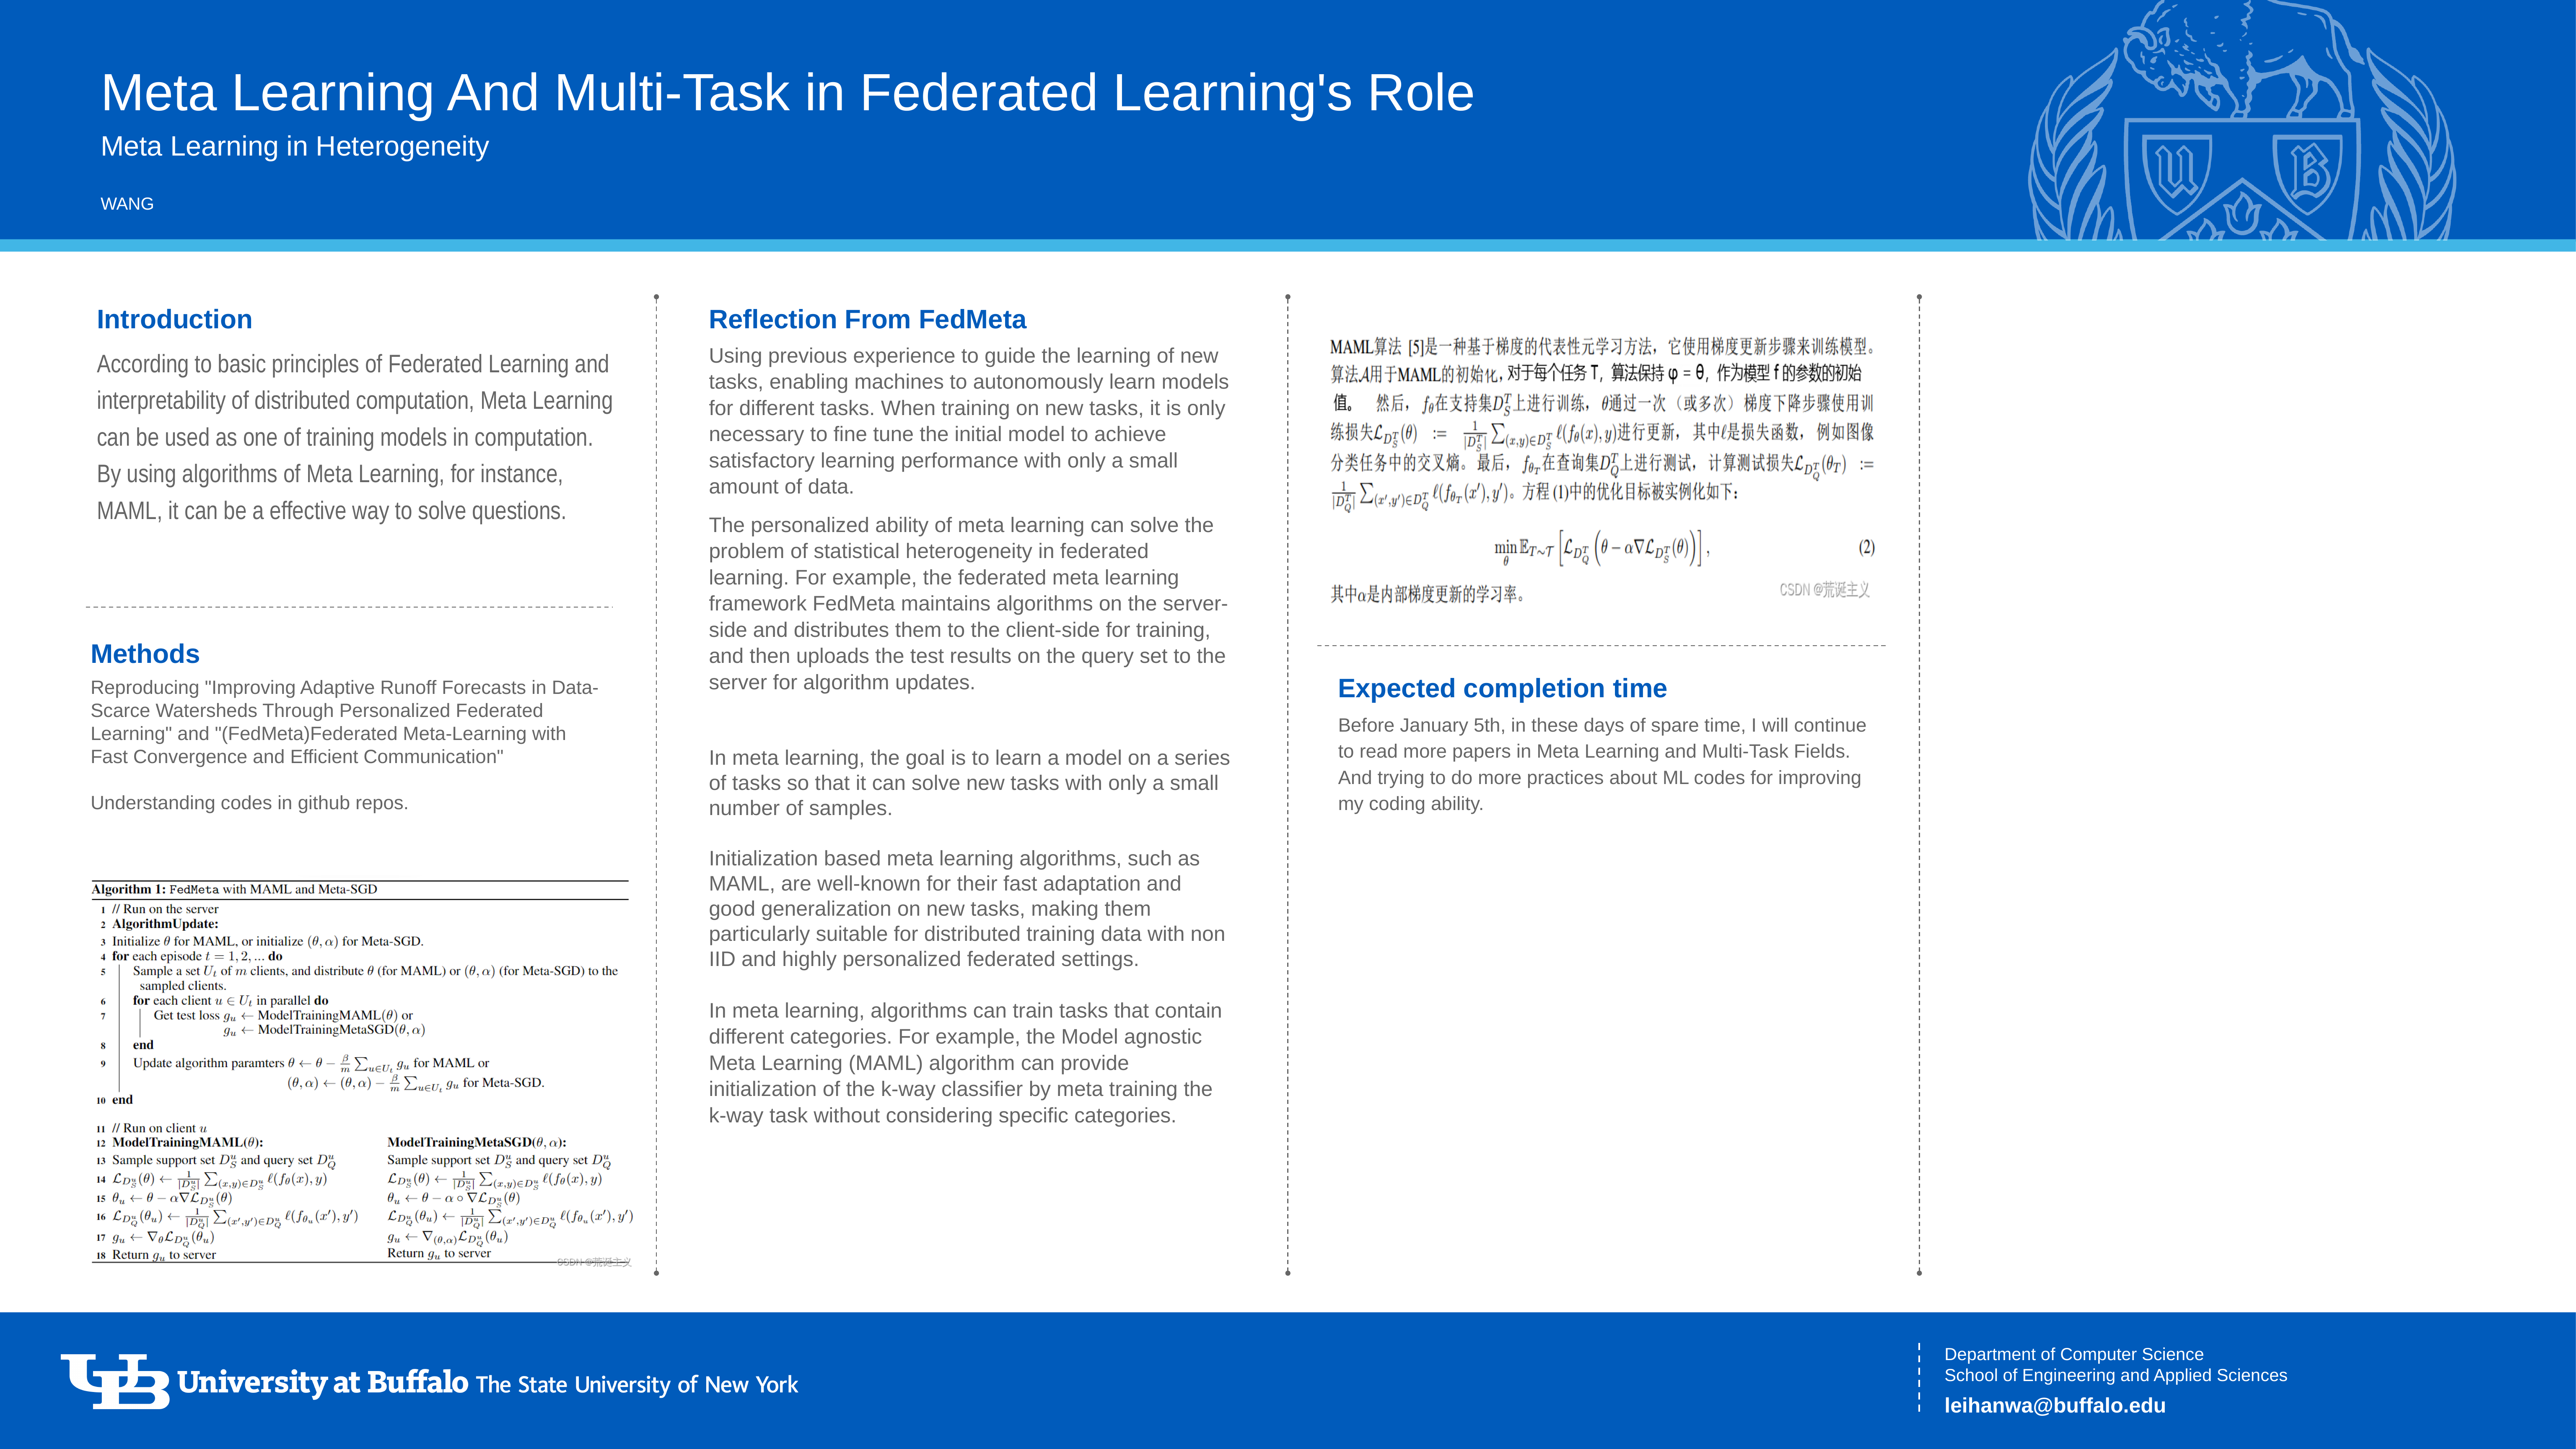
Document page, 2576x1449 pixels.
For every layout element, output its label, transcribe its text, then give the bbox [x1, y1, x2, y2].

text_box Introduction According to basic principles of Federated Learning and interpretability of distributed computation, Meta Learning can be used as one of training models in computation. By using algorithms of Meta Learning, for instance, MAML, it can be a effective way to solve questions. [91, 305, 622, 527]
text_box Reflection From FedMeta Using previous experience to guide the learning of new tasks, enabling machines to autonomously learn models for different tasks. When training on new tasks, it is only necessary to fine tune the initial model to achieve satisfactory learning performance with only a small amount of data. The personalized ability of meta learning can solve the problem of statistical heterogeneity in federated learning. For example, the federated meta learning framework FedMeta maintains algorithms on the server-side and distributes them to the client-side for training, and then uploads the test results on the query set to the server for algorithm updates. In meta learning, the goal is to learn a model on a series of tasks so that it can solve new tasks with only a small number of samples. Initialization based meta learning algorithms, such as MAML, are well-known for their fast adaptation and good generalization on new tasks, making them particularly suitable for distributed training data with non IID and highly personalized federated settings. In meta learning, algorithms can train tasks that contain different categories. For example, the Model agnostic Meta Learning (MAML) algorithm can provide initialization of the k-way classifier by meta training the k-way task without considering specific categories. [702, 305, 1240, 1130]
text_box Methods Reproducing "Improving Adaptive Runoff Forecasts in Data-Scarce Watersheds Through Personalized Federated Learning" and "(FedMeta)Federated Meta-Learning with Fast Convergence and Efficient Communication" Understanding codes in github repos. [84, 639, 613, 817]
picture [61, 1354, 798, 1409]
text_box Expected completion time Before January 5th, in these days of spare time, I will continue to read more papers in Meta Learning and Multi-Task Fields. And trying to do more practices about ML codes for improving my coding ability. [1332, 674, 1894, 818]
picture [86, 875, 640, 1272]
text_box Department of Computer Science School of Engineering and Applied Sciences leihanwa@buffalo.edu [1938, 1340, 2369, 1421]
text_box Meta Learning And Multi-Task in Federated Learning's Role Meta Learning in Heterogeneity WANG [96, 56, 1911, 216]
picture [1325, 332, 1880, 607]
